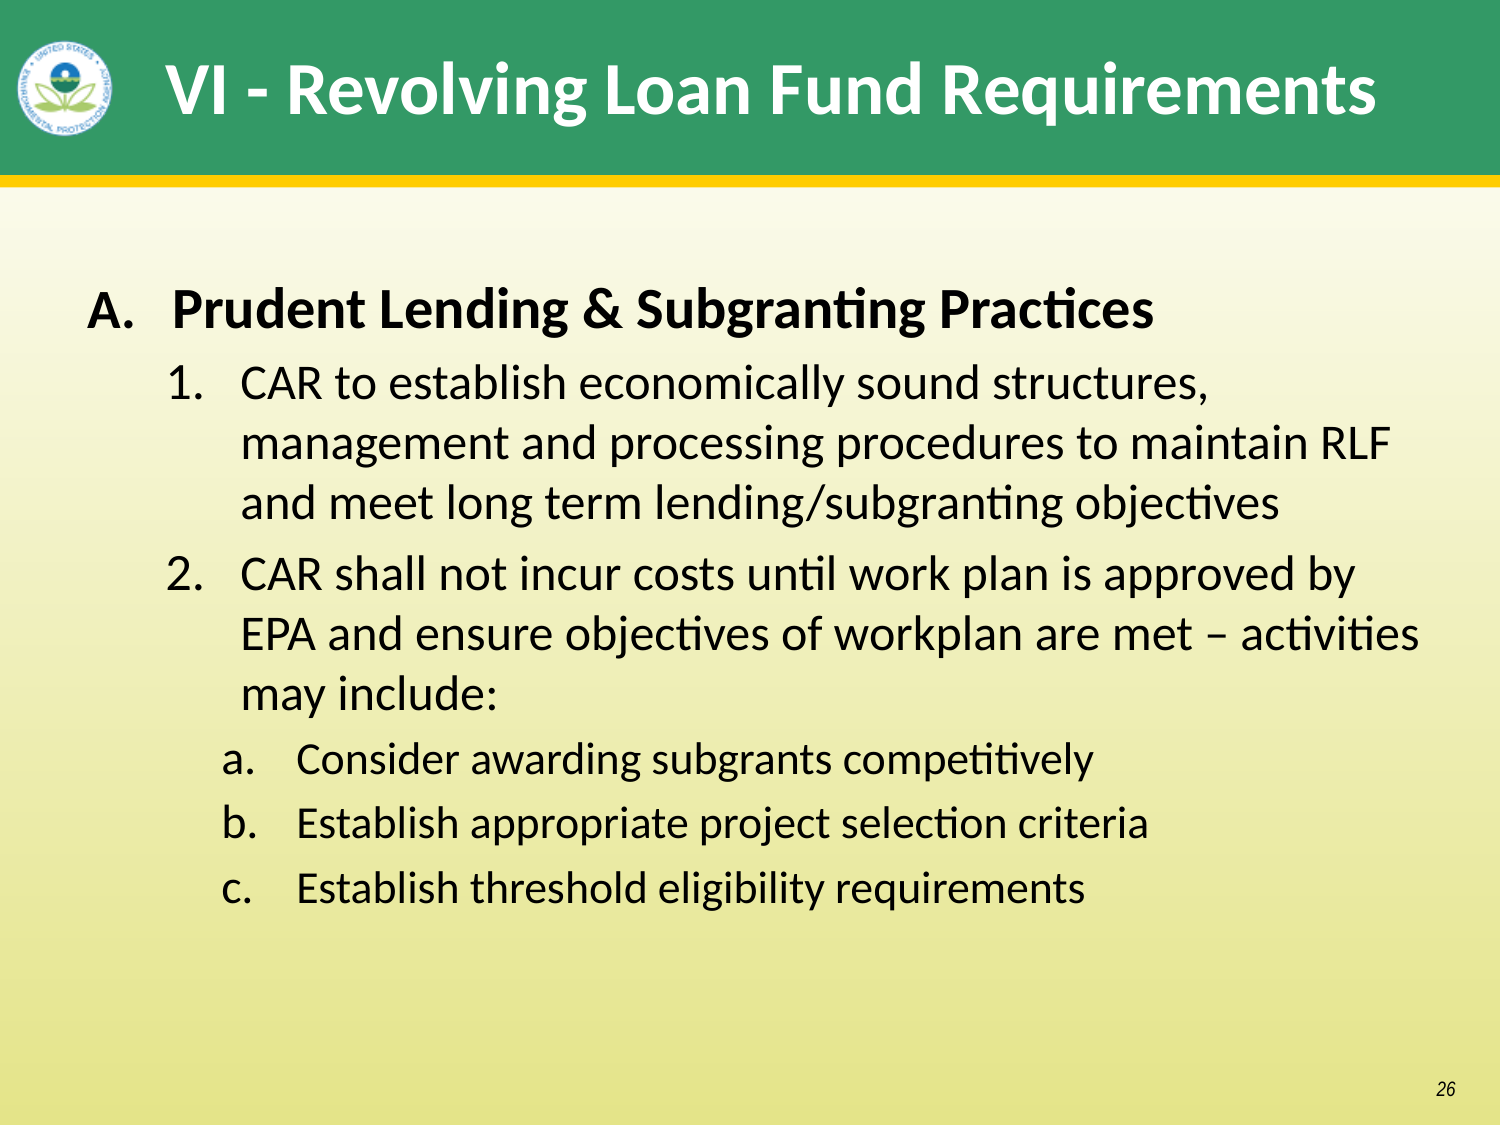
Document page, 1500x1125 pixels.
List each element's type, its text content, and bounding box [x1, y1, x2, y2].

picture [15, 39, 116, 138]
list Prudent Lending & Subgranting Practices CAR to establish economically sound structures, management and processing procedures to maintain RLF and meet long term lending/subgranting objectives CAR shall not incur costs until work plan is approved by EPA and ensure objectives of workplan are met – activities may include: Consider awarding subgrants competitively Establish appropriate project selection criteria Establish threshold eligibility requirements [62, 262, 1438, 1038]
title VI - Revolving Loan Fund Requirements [149, 37, 1451, 138]
